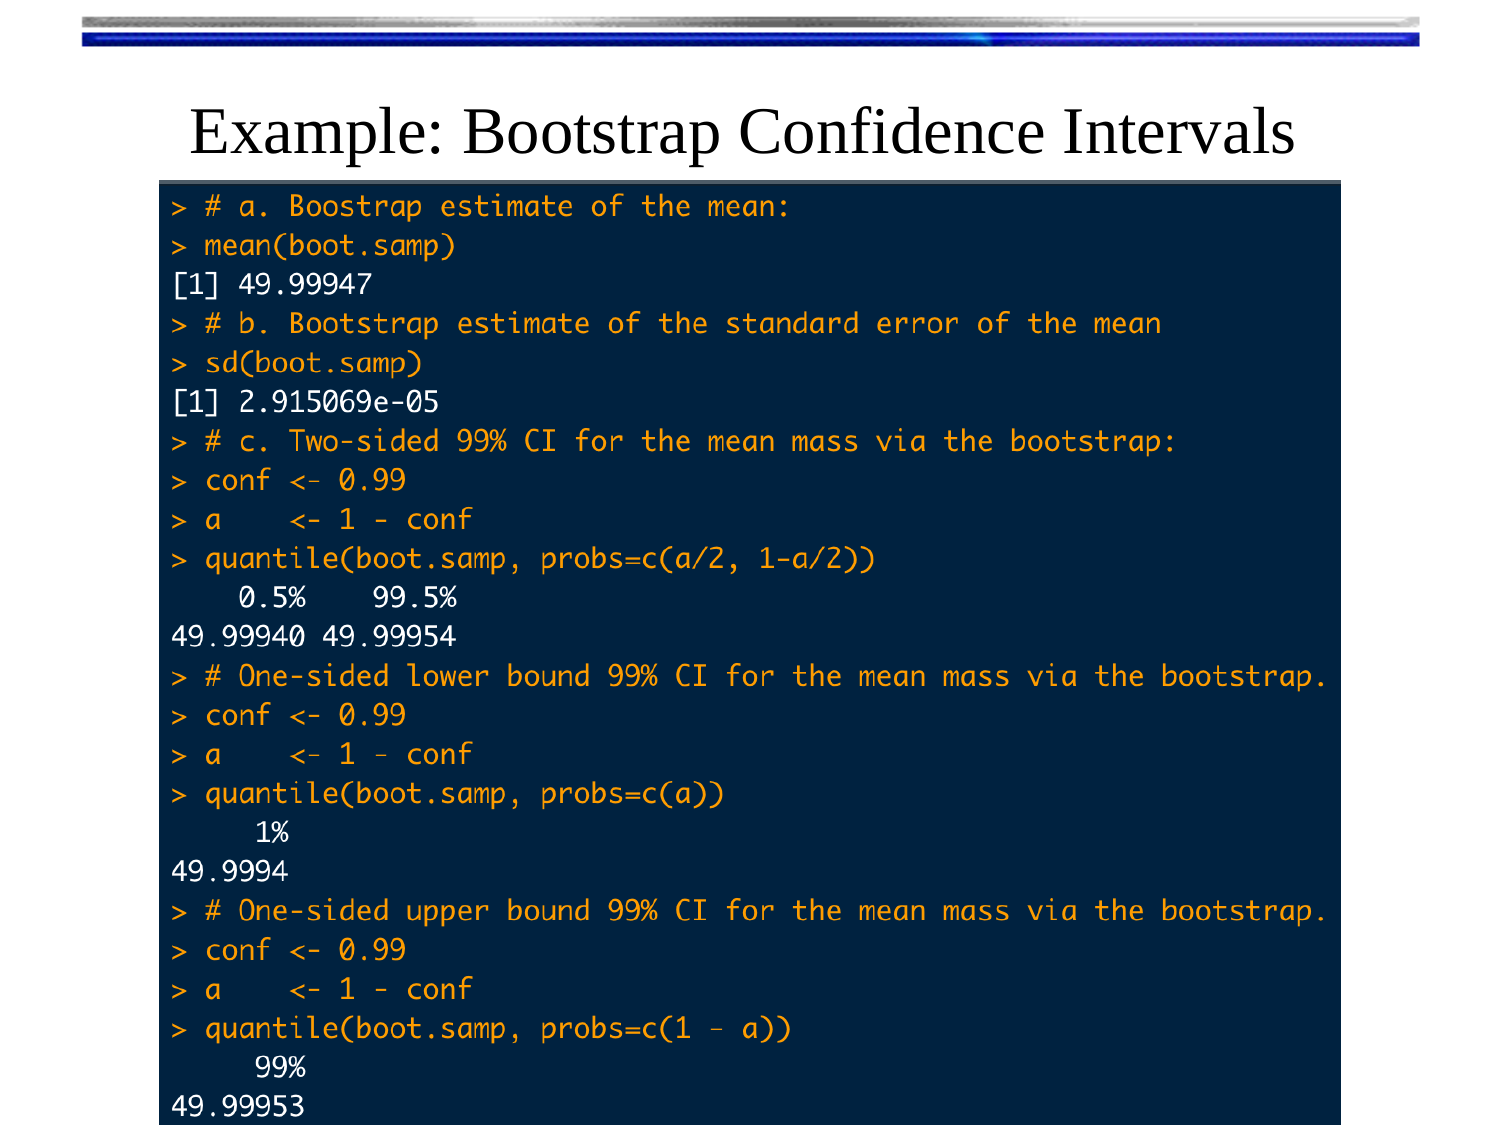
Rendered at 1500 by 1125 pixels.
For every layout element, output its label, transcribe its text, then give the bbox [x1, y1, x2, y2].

picture [79, 12, 1425, 52]
picture [159, 180, 1341, 1125]
text_box Example: Bootstrap Confidence Intervals [37, 64, 1450, 190]
